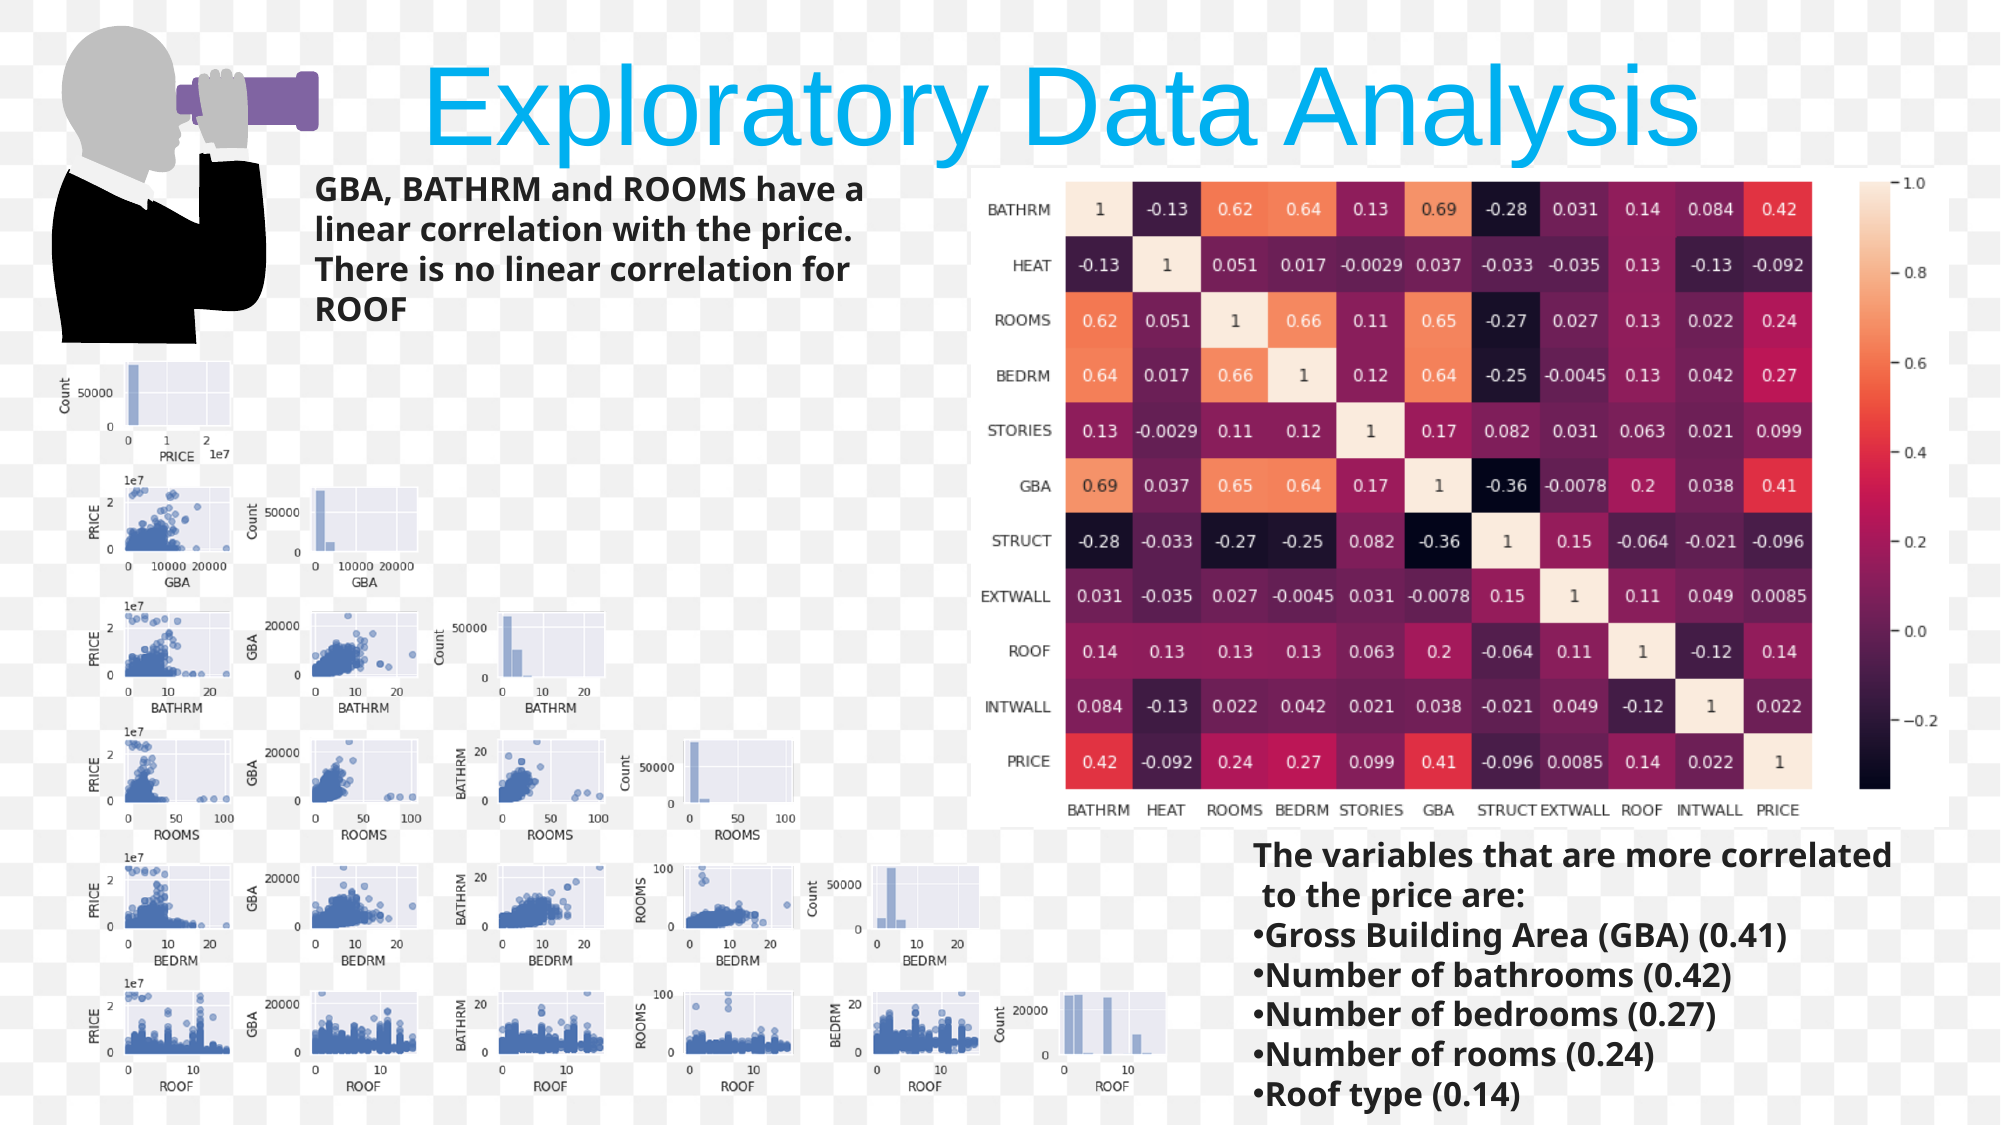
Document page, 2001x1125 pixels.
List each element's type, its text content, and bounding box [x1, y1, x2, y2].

list Exploratory Data Analysis [319, 50, 2000, 169]
text_box The variables that are more correlated to the price are: Gross Building Area (GBA) (0.41) Number of bathrooms (0.42) Number of bedrooms (0.27) Number of rooms (0.24) Roof type (0.14) [1238, 826, 2000, 1125]
text_box GBA, BATHRM and ROOMS have a linear correlation with the price. There is no linear correlation for ROOF [299, 160, 894, 354]
picture [0, 0, 2001, 1125]
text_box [51, 25, 319, 344]
